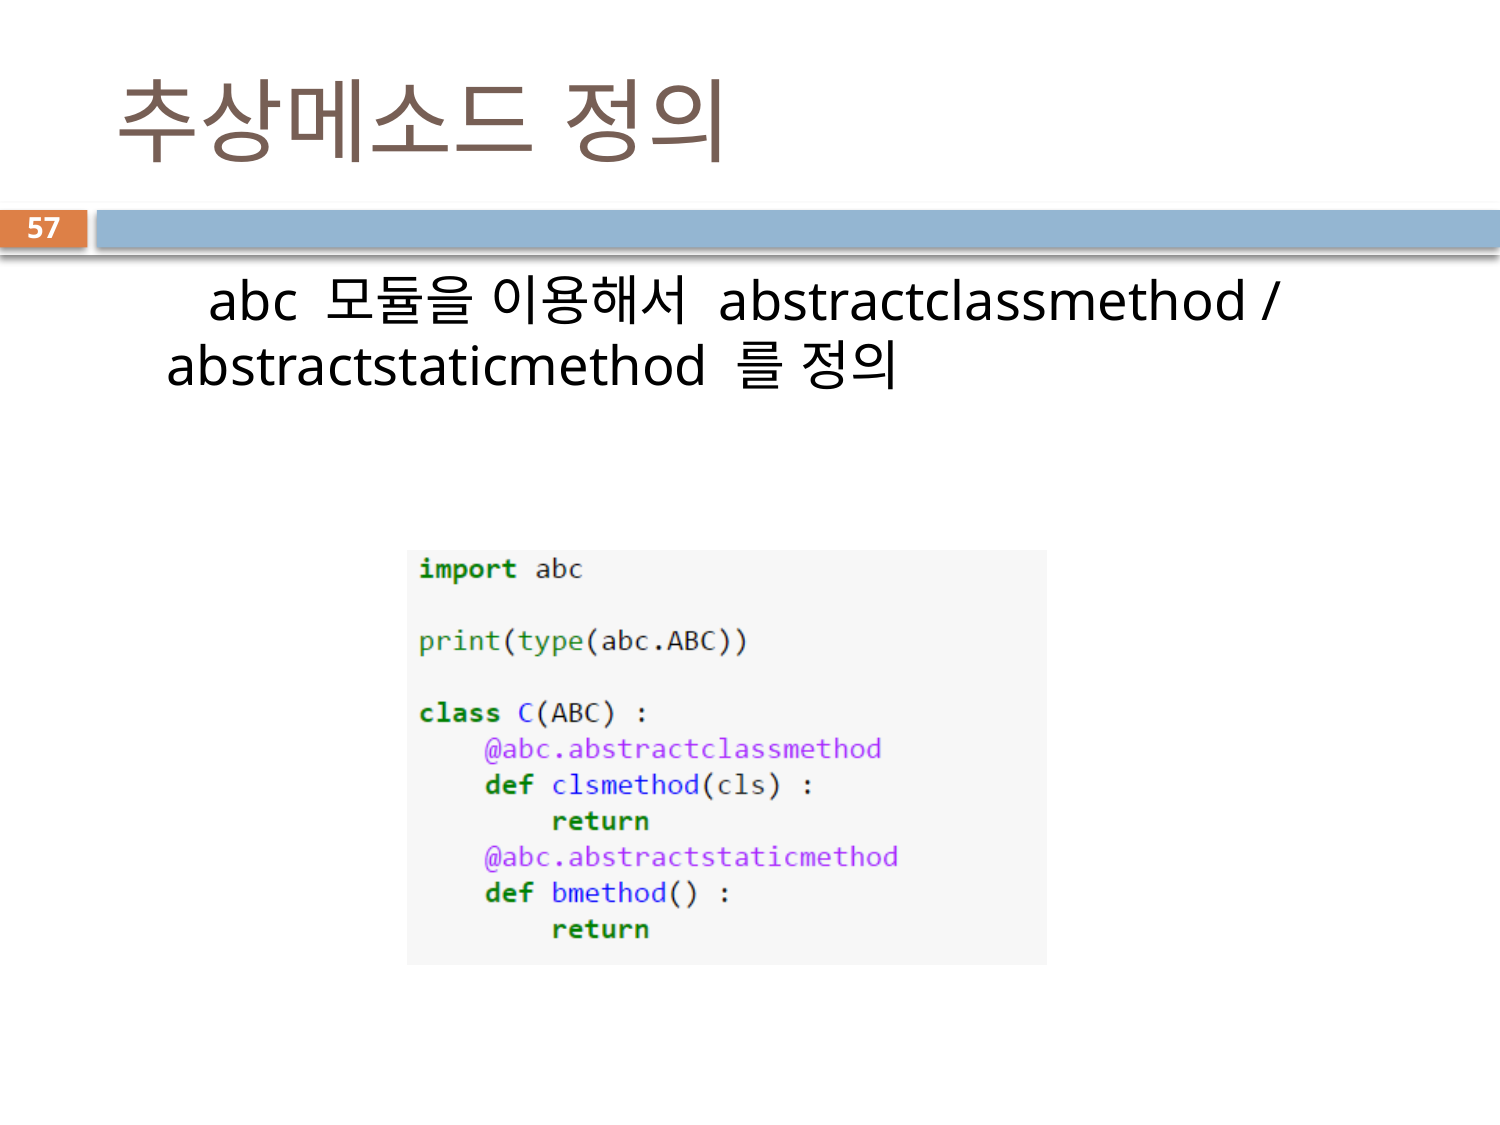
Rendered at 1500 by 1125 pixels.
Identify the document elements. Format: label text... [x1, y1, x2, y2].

picture [407, 550, 1047, 965]
slide_number 57 [0, 208, 88, 249]
title 추상메소드 정의 [100, 37, 1438, 200]
list abc 모듈을 이용해서 abstractclassmethod /abstractstaticmethod 를 정의 [76, 259, 1427, 492]
